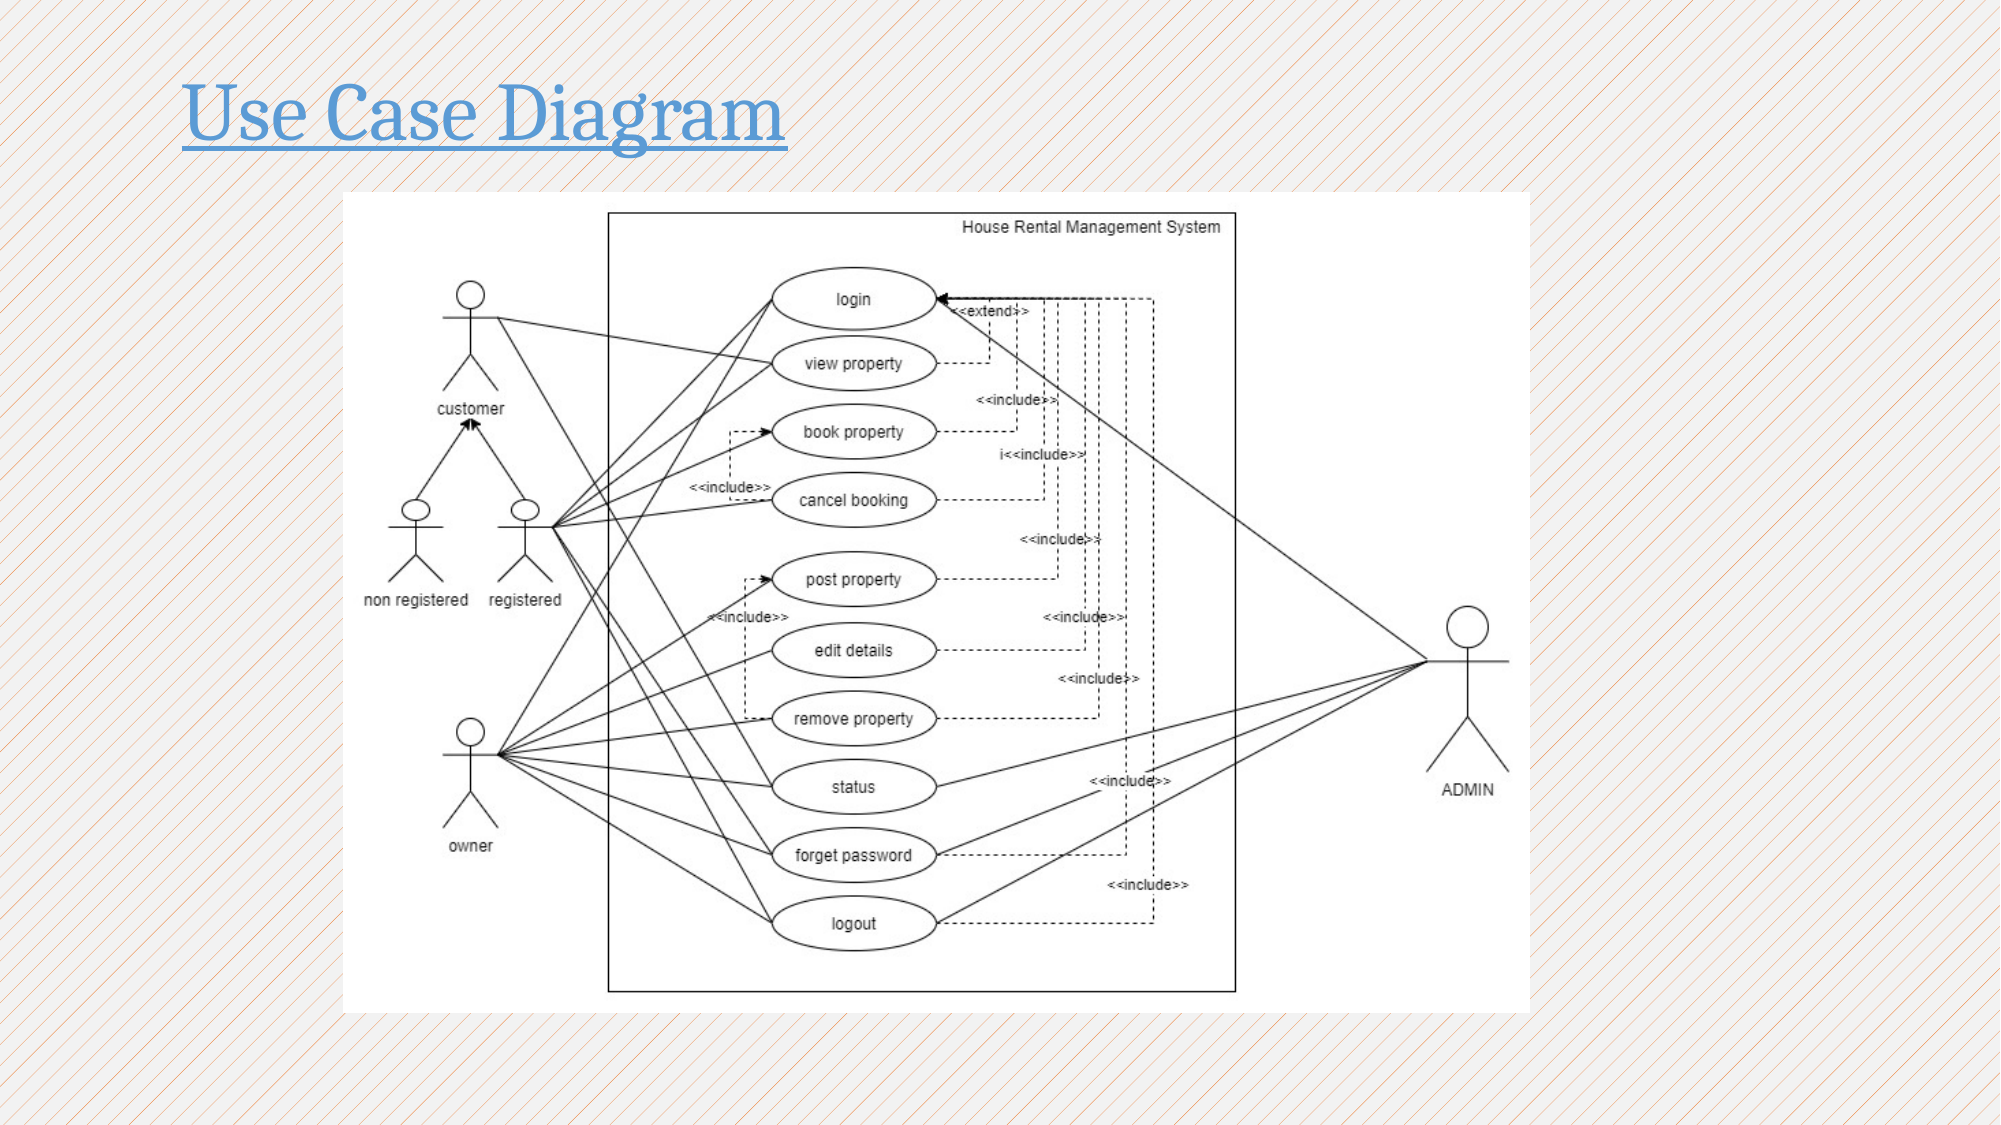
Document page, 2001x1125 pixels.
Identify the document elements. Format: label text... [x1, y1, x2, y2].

picture [343, 192, 1530, 1013]
text_box Use Case Diagram [166, 50, 1210, 165]
